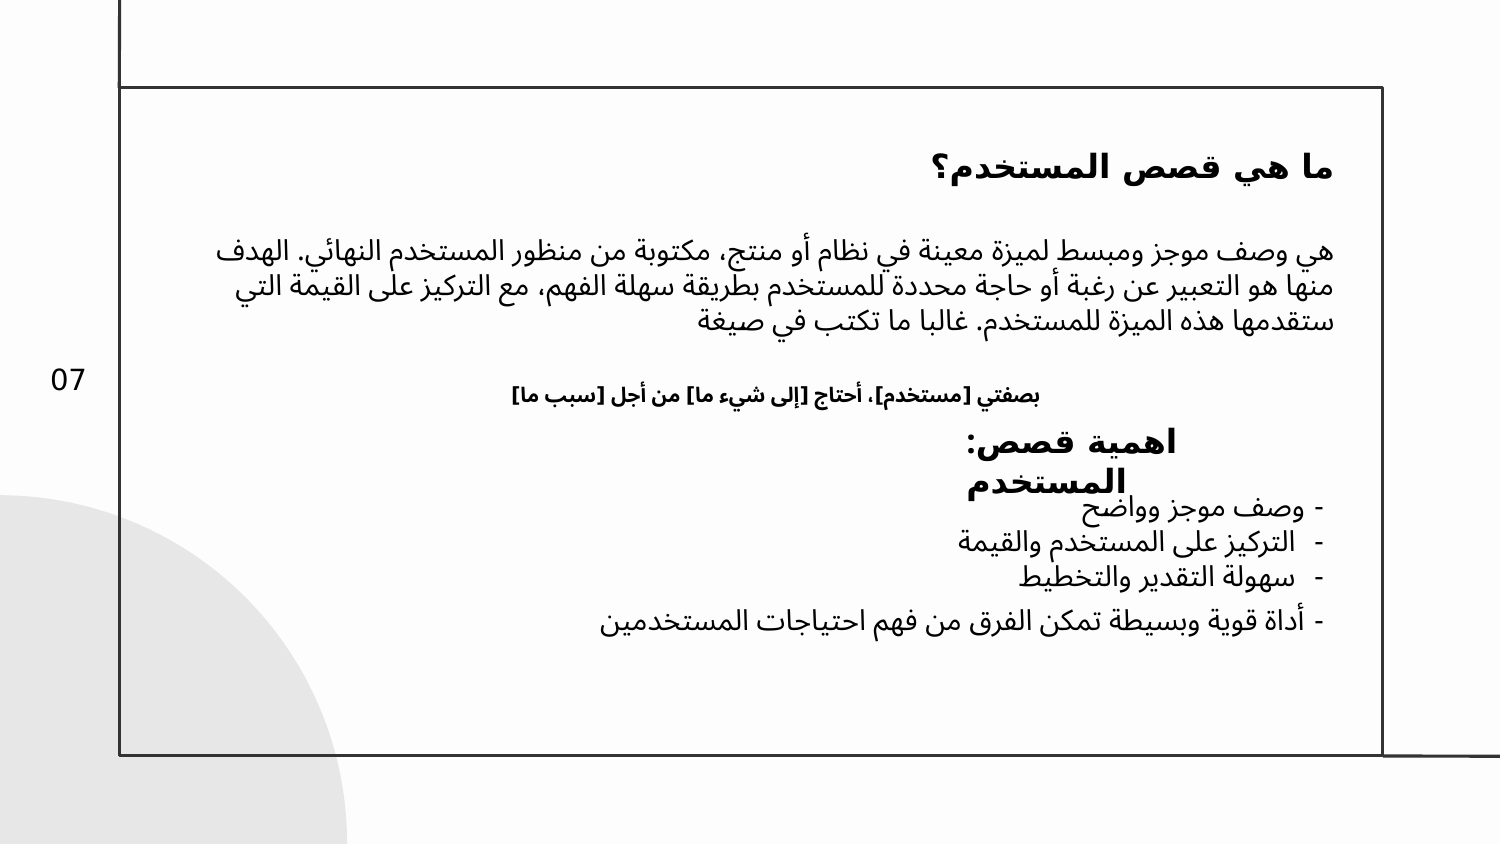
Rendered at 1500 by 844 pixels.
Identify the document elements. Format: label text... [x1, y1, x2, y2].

text_box 07 [35, 354, 113, 413]
text_box ما هي قصص المستخدم؟ هي وصف موجز ومبسط لميزة معينة في نظام أو منتج، مكتوبة من منظور المستخدم النهائي. الهدف منها هو التعبير عن رغبة أو حاجة محددة للمستخدم بطريقة سهلة الفهم، مع التركيز على القيمة التي ستقدمها هذه الميزة للمستخدم. غالبا ما تكتب في صيغة بصفتي [مستخدم]، أحتاج [إلى شيء ما] من أجل [سبب ما] [187, 138, 1350, 488]
text_box :اهمية قصص المستخدم [951, 412, 1347, 480]
text_box وصف موجز وواضح - التركيز على المستخدم والقيمة - سهولة التقدير والتخطيط - أداة قوية وبسيطة تمكن الفرق من فهم احتياجات المستخدمين - [487, 480, 1347, 813]
